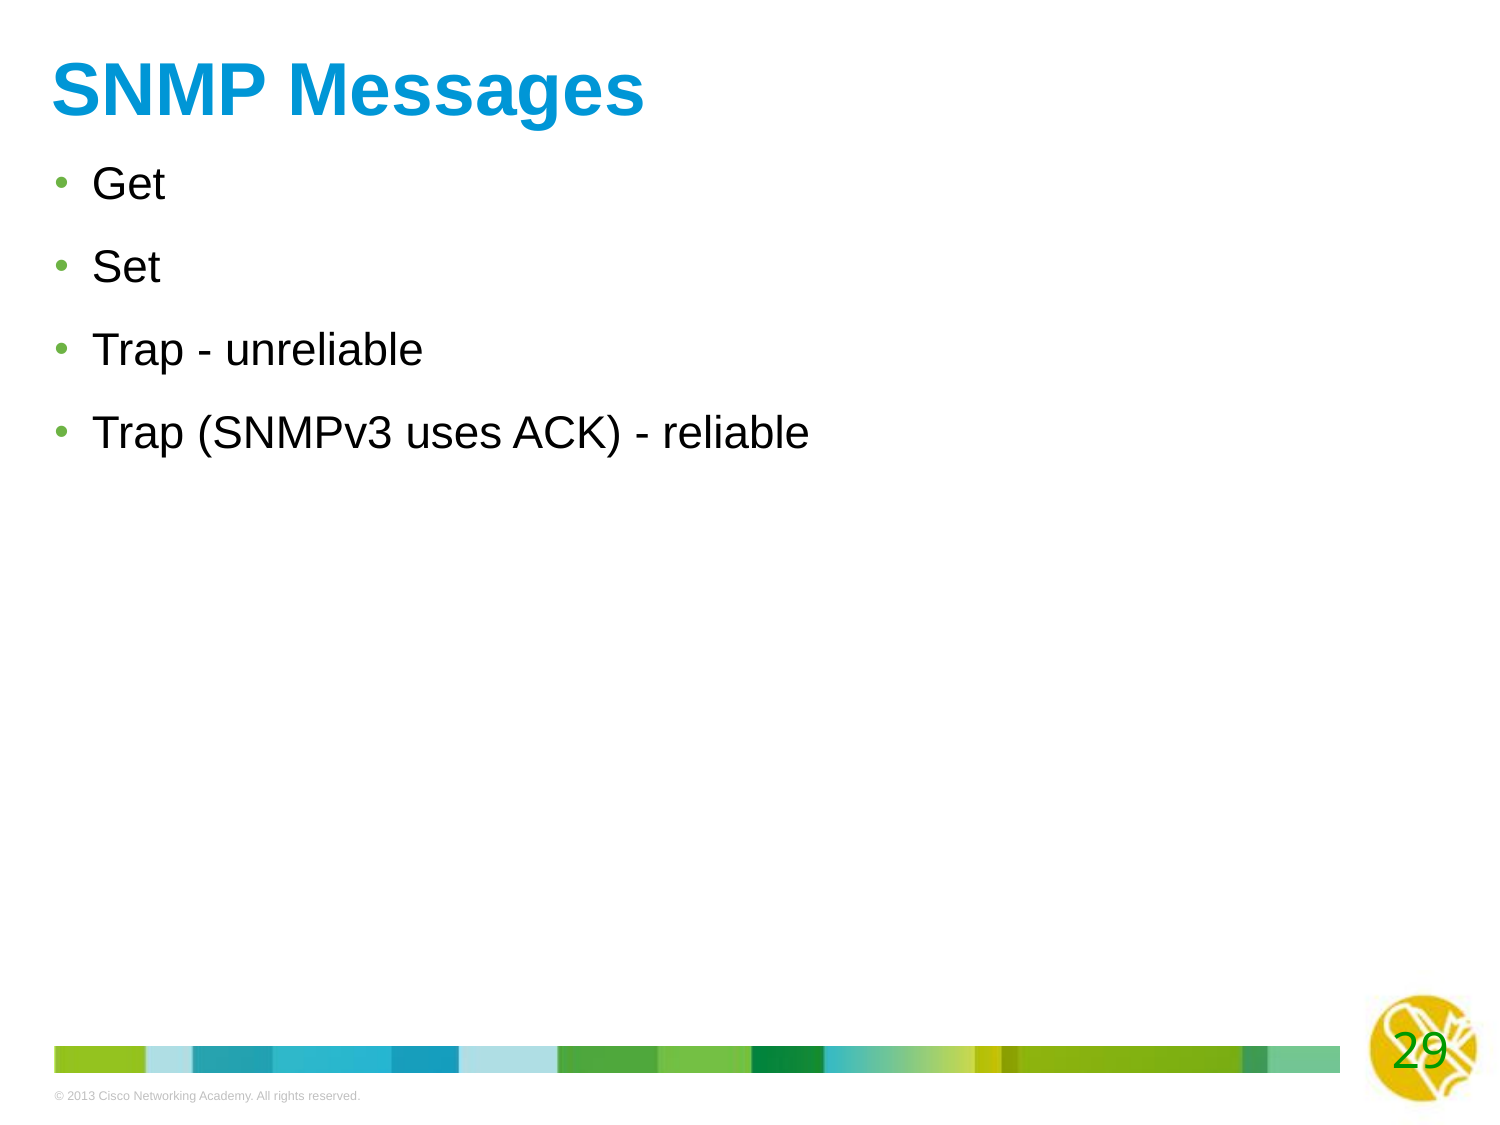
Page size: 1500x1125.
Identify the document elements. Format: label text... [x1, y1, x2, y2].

picture [54, 970, 1500, 1125]
list Get Set Trap - unreliable Trap (SNMPv3 uses ACK) - reliable [39, 149, 1447, 1035]
title SNMP Messages [37, 24, 1447, 138]
picture [1427, 1036, 1442, 1051]
